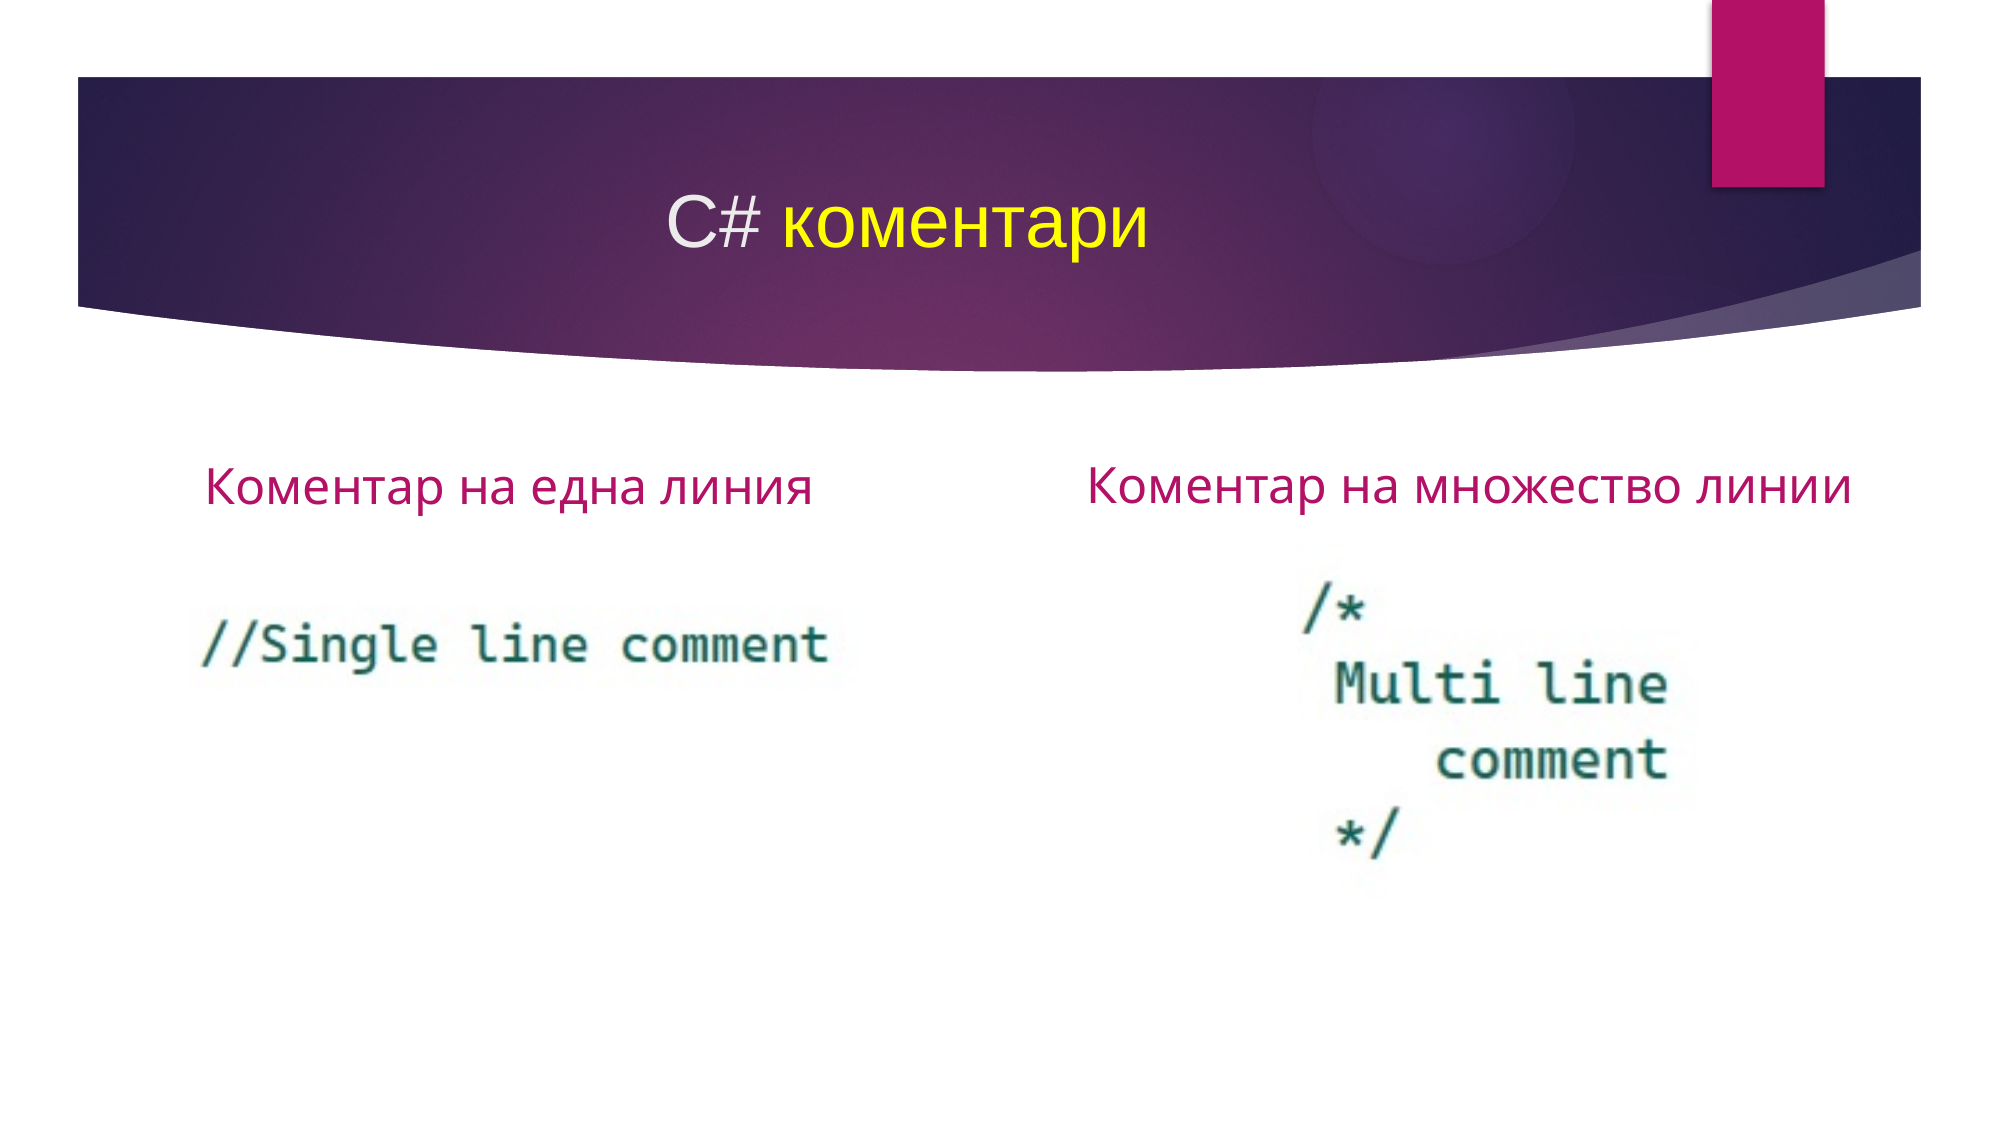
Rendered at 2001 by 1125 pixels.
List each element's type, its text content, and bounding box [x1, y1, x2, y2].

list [1296, 543, 1745, 900]
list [189, 568, 860, 720]
title C# коментари [189, 159, 1627, 276]
list Коментар на една линия [189, 427, 981, 522]
list Коментар на множество линии [1071, 390, 2000, 522]
